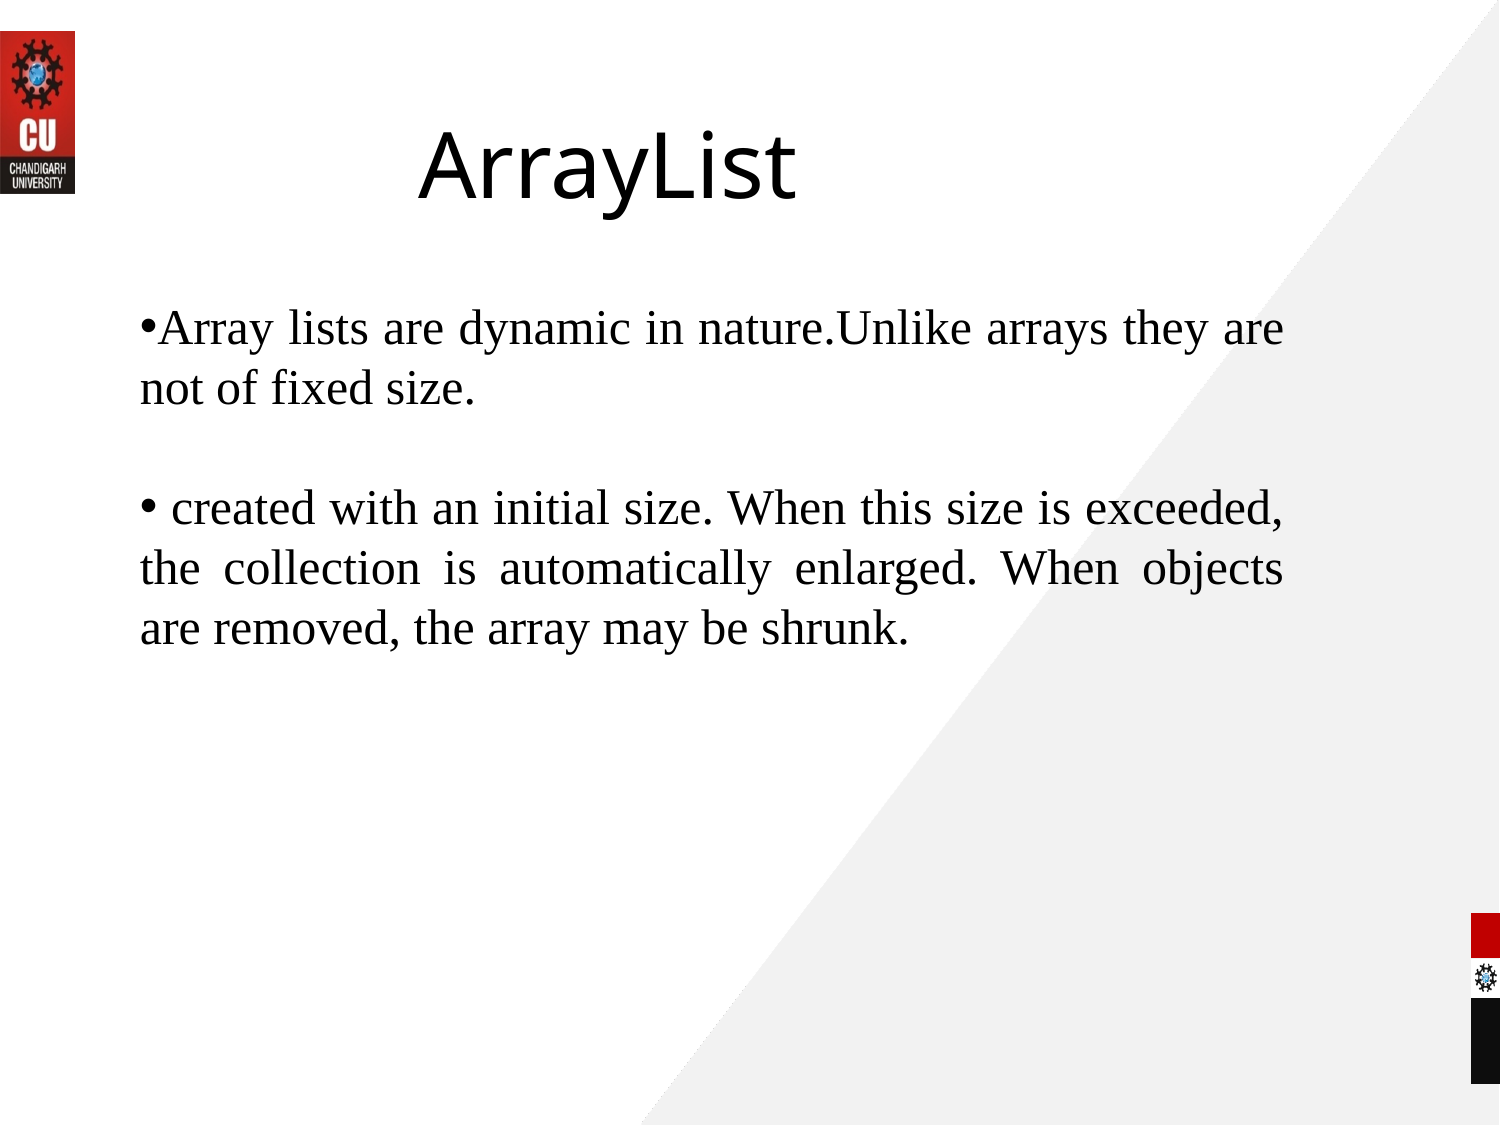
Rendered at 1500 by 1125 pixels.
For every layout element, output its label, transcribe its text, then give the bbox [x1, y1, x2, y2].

picture [0, 0, 1500, 1125]
title ArrayList [103, 59, 1397, 278]
text_box Array lists are dynamic in nature.Unlike arrays they are not of fixed size. created with an initial size. When this size is exceeded, the collection is automatically enlarged. When objects are removed, the array may be shrunk. [125, 287, 1300, 663]
